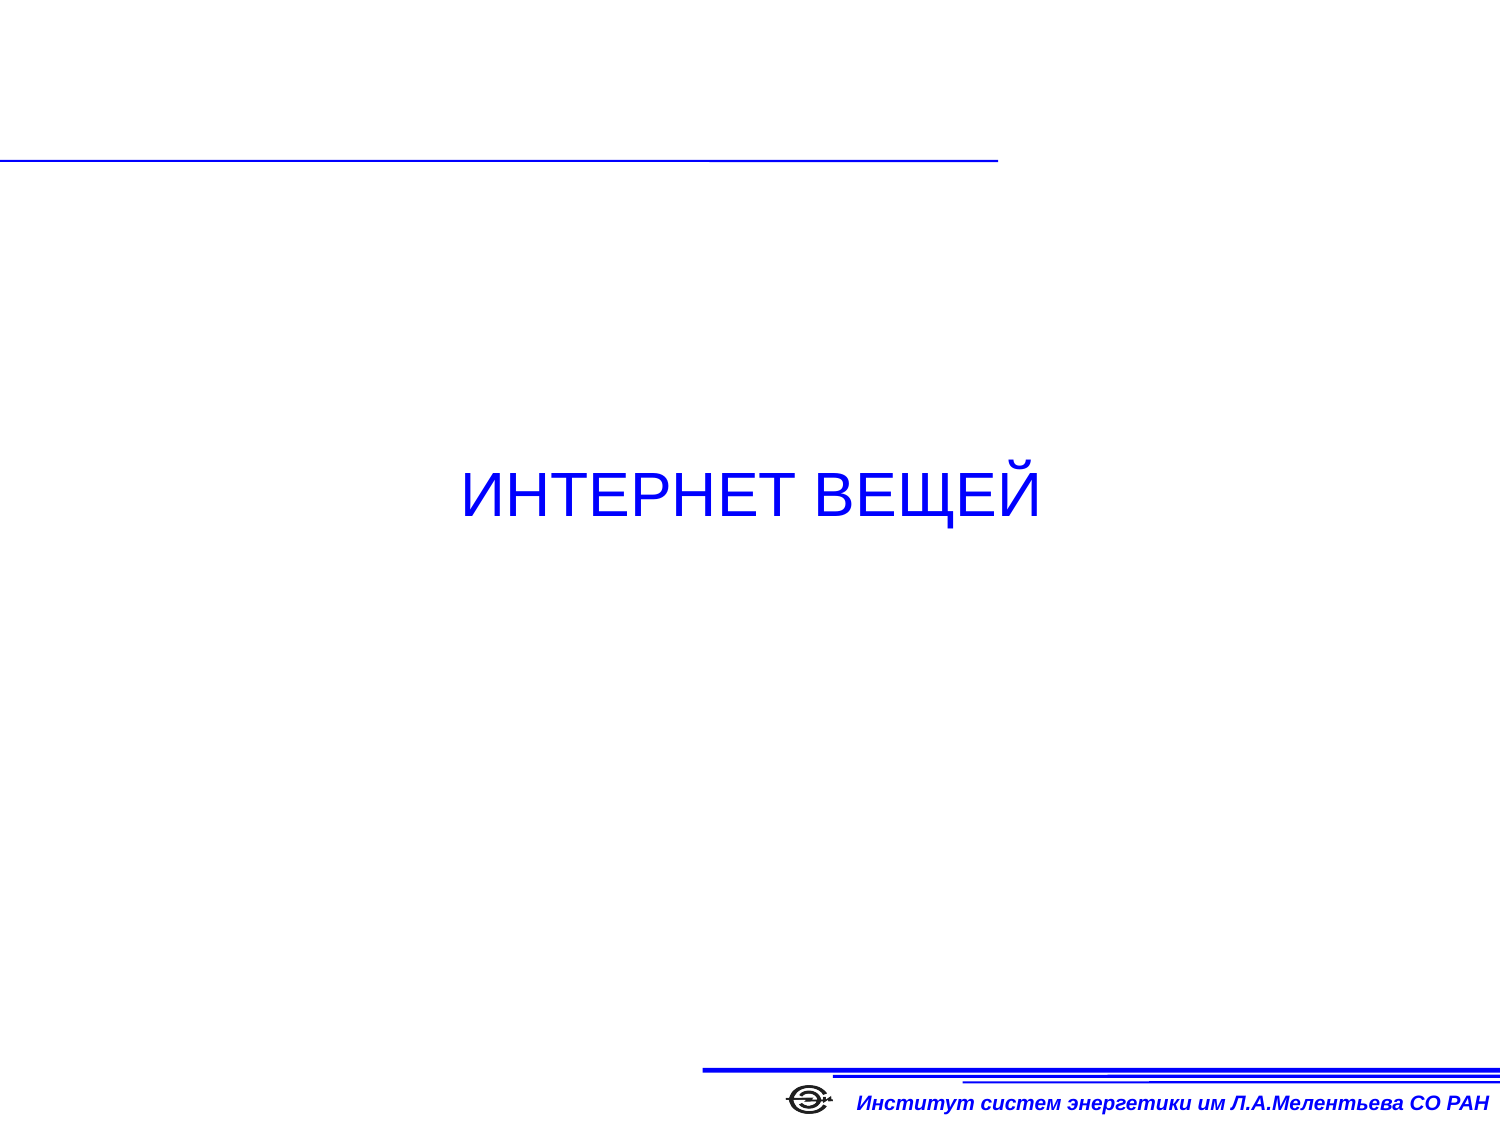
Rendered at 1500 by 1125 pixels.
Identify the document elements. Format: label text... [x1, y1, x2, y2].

list ИНТЕРНЕТ ВЕЩЕЙ [76, 184, 1427, 1047]
